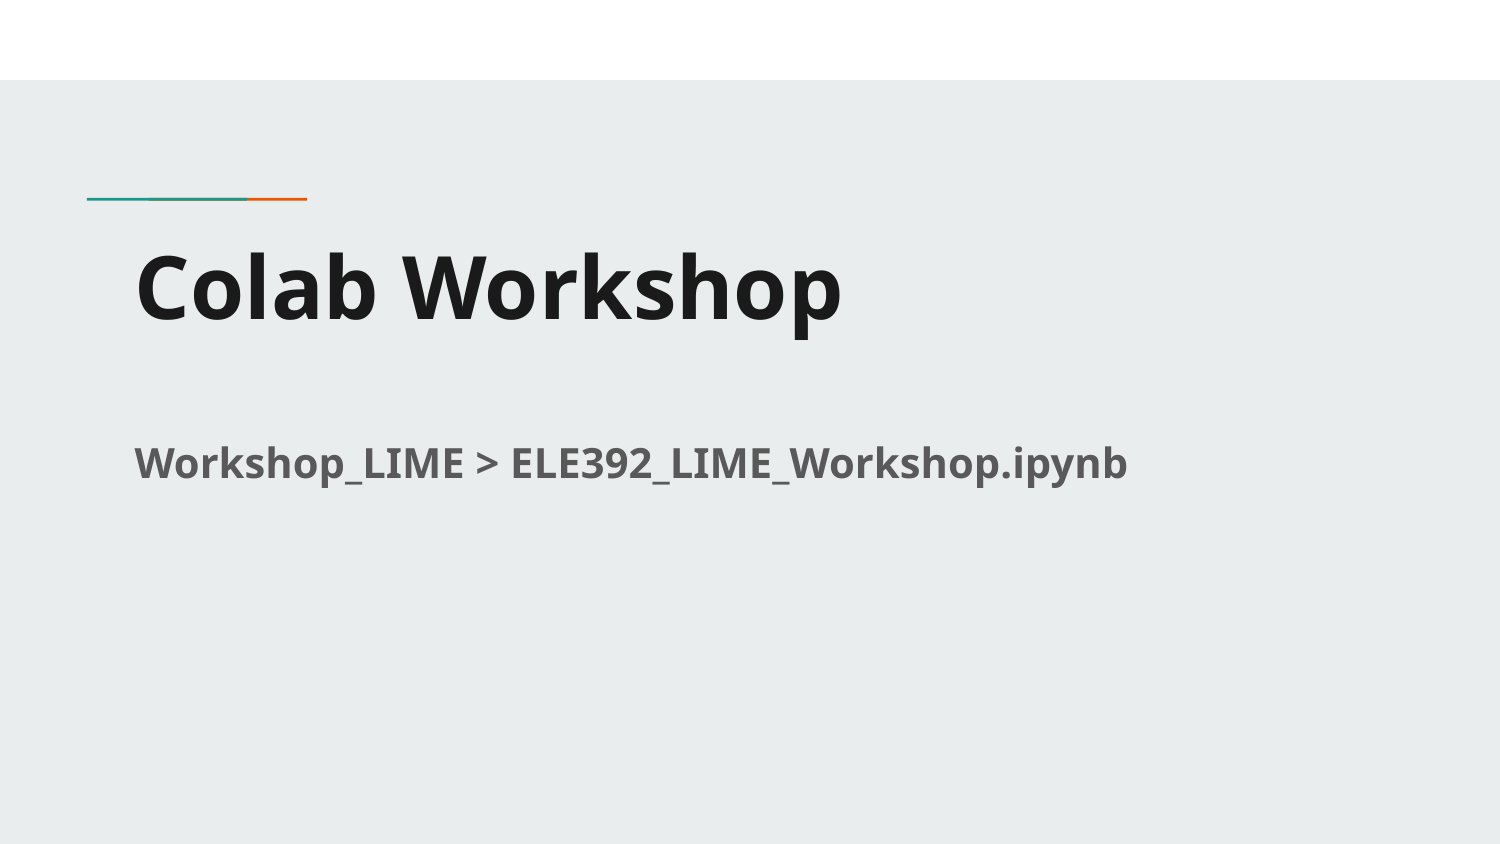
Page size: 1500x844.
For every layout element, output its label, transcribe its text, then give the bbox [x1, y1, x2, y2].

subtitle Workshop_LIME > ELE392_LIME_Workshop.ipynb [119, 421, 1381, 511]
title Colab Workshop [119, 216, 1381, 421]
